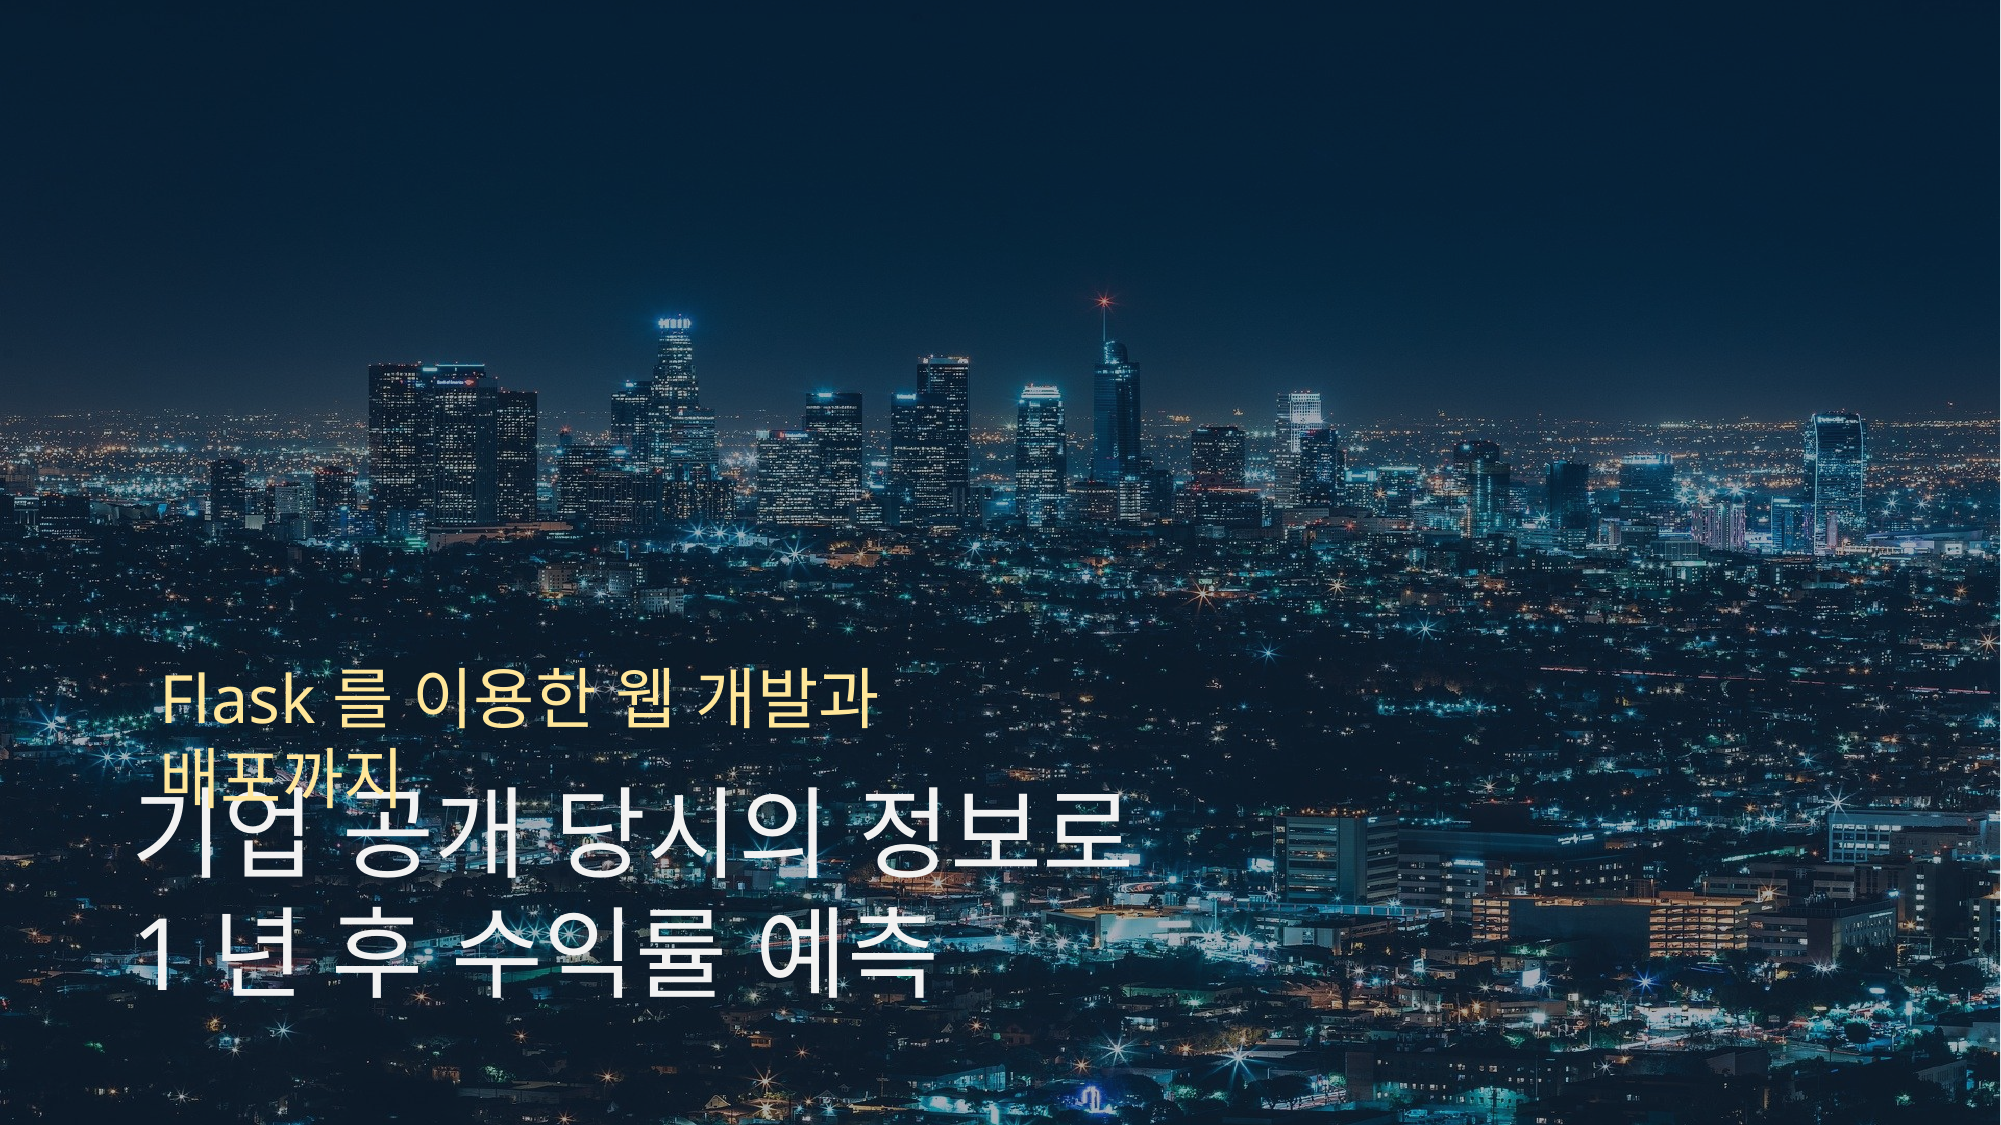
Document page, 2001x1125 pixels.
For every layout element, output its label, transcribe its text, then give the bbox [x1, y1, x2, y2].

text_box Flask를 이용한 웹 개발과 배포까지 [144, 649, 1141, 825]
text_box 기업 공개 당시의 정보로 1년 후 수익률 예측 [116, 763, 1828, 1018]
text_box [0, 0, 2000, 1125]
